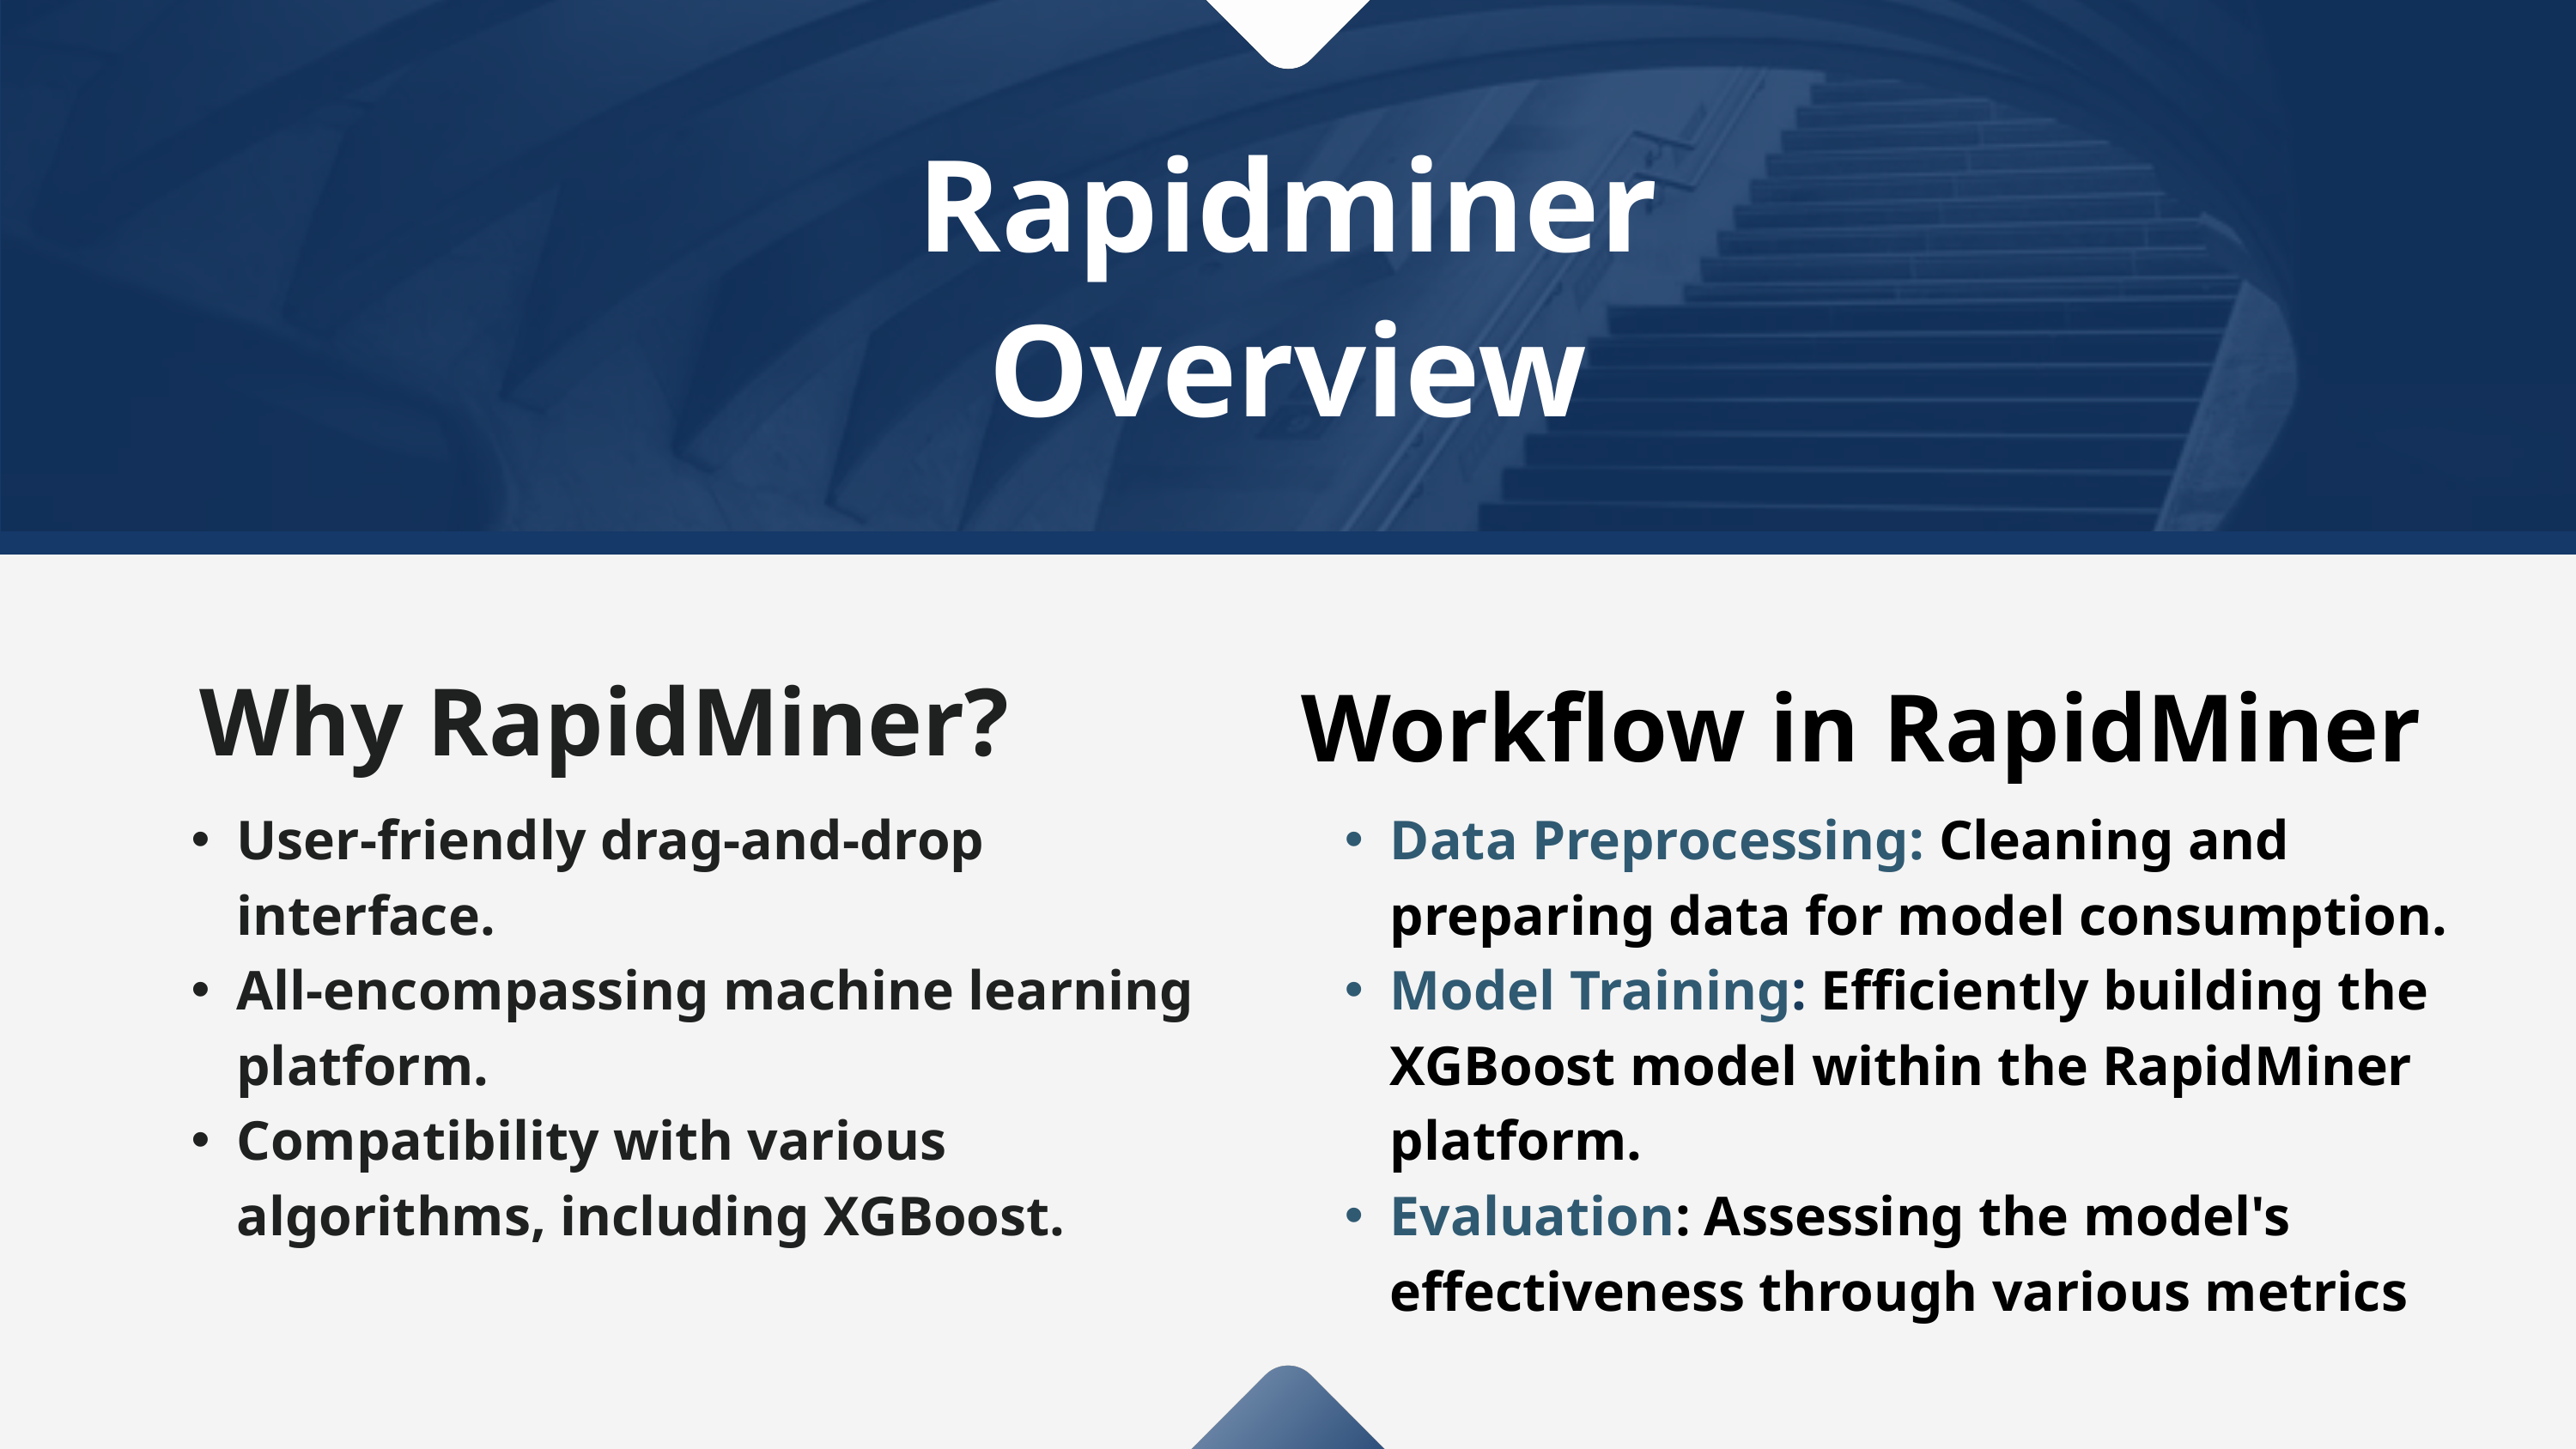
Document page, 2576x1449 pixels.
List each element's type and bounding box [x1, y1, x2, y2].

text_box [0, 554, 2576, 1449]
text_box [1, 0, 2576, 532]
